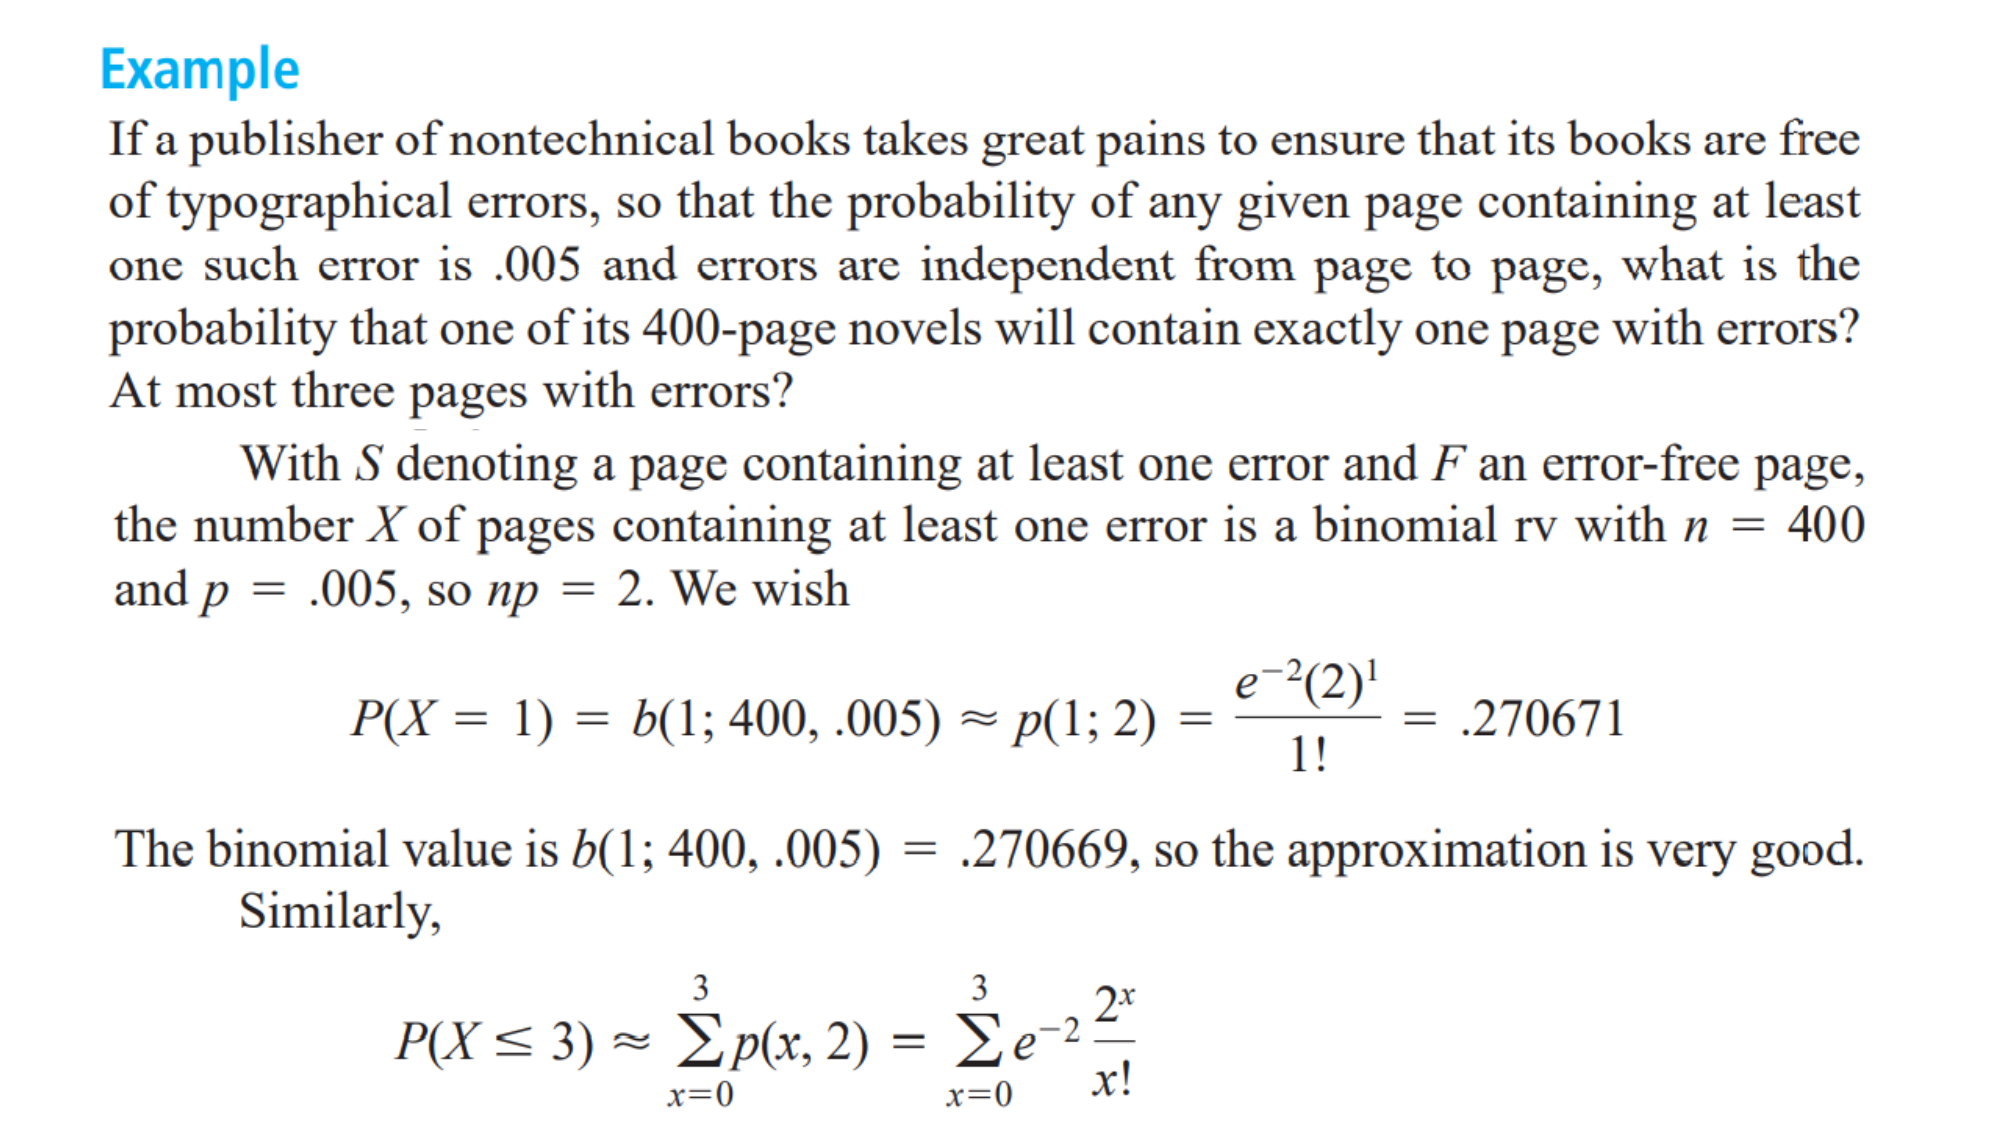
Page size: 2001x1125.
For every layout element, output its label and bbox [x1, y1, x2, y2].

picture [101, 429, 1888, 1125]
picture [96, 38, 1894, 423]
